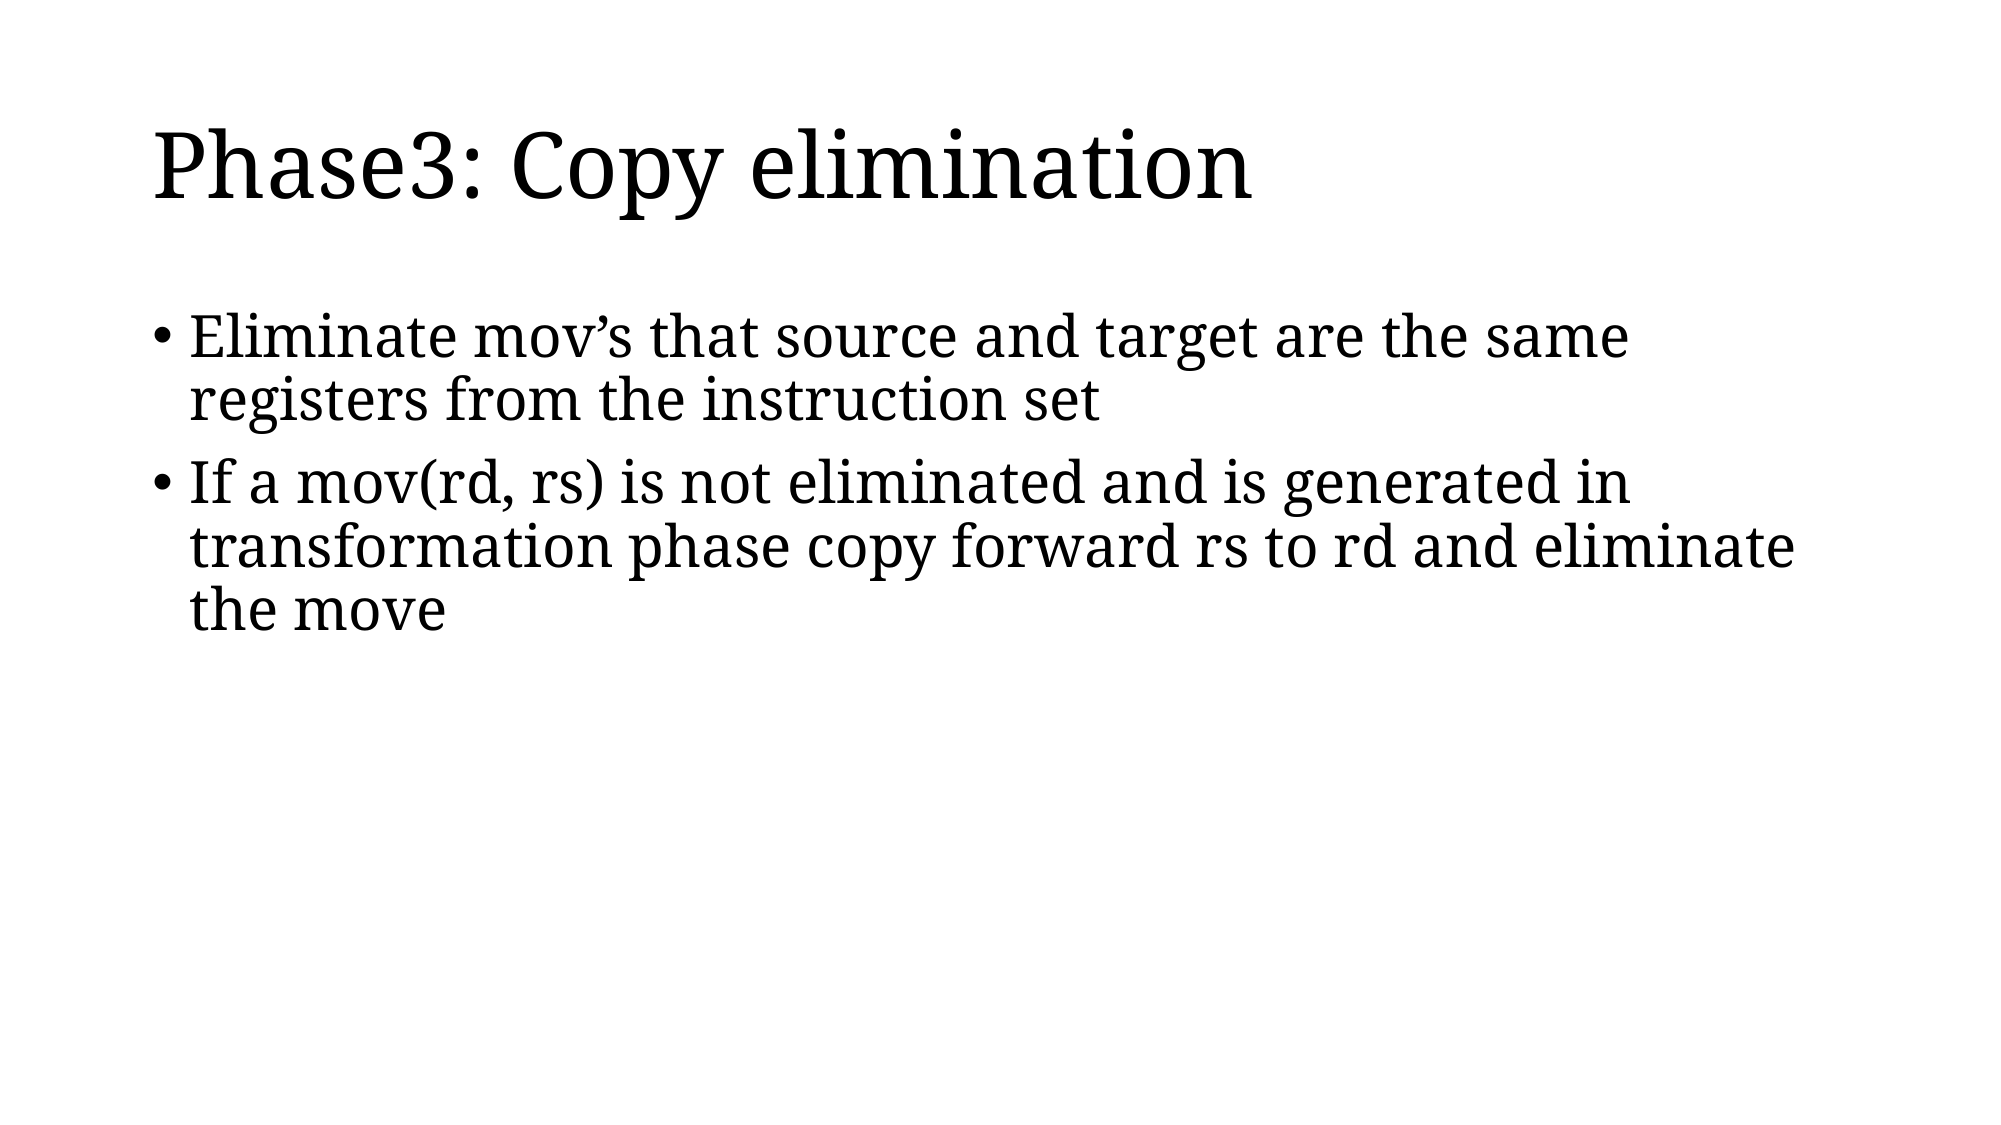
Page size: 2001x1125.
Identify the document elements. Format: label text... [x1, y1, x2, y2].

title Phase3: Copy elimination [137, 59, 1863, 278]
list Eliminate mov’s that source and target are the same registers from the instruction set If a mov(rd, rs) is not eliminated and is generated in transformation phase copy forward rs to rd and eliminate the move [137, 299, 1863, 1014]
